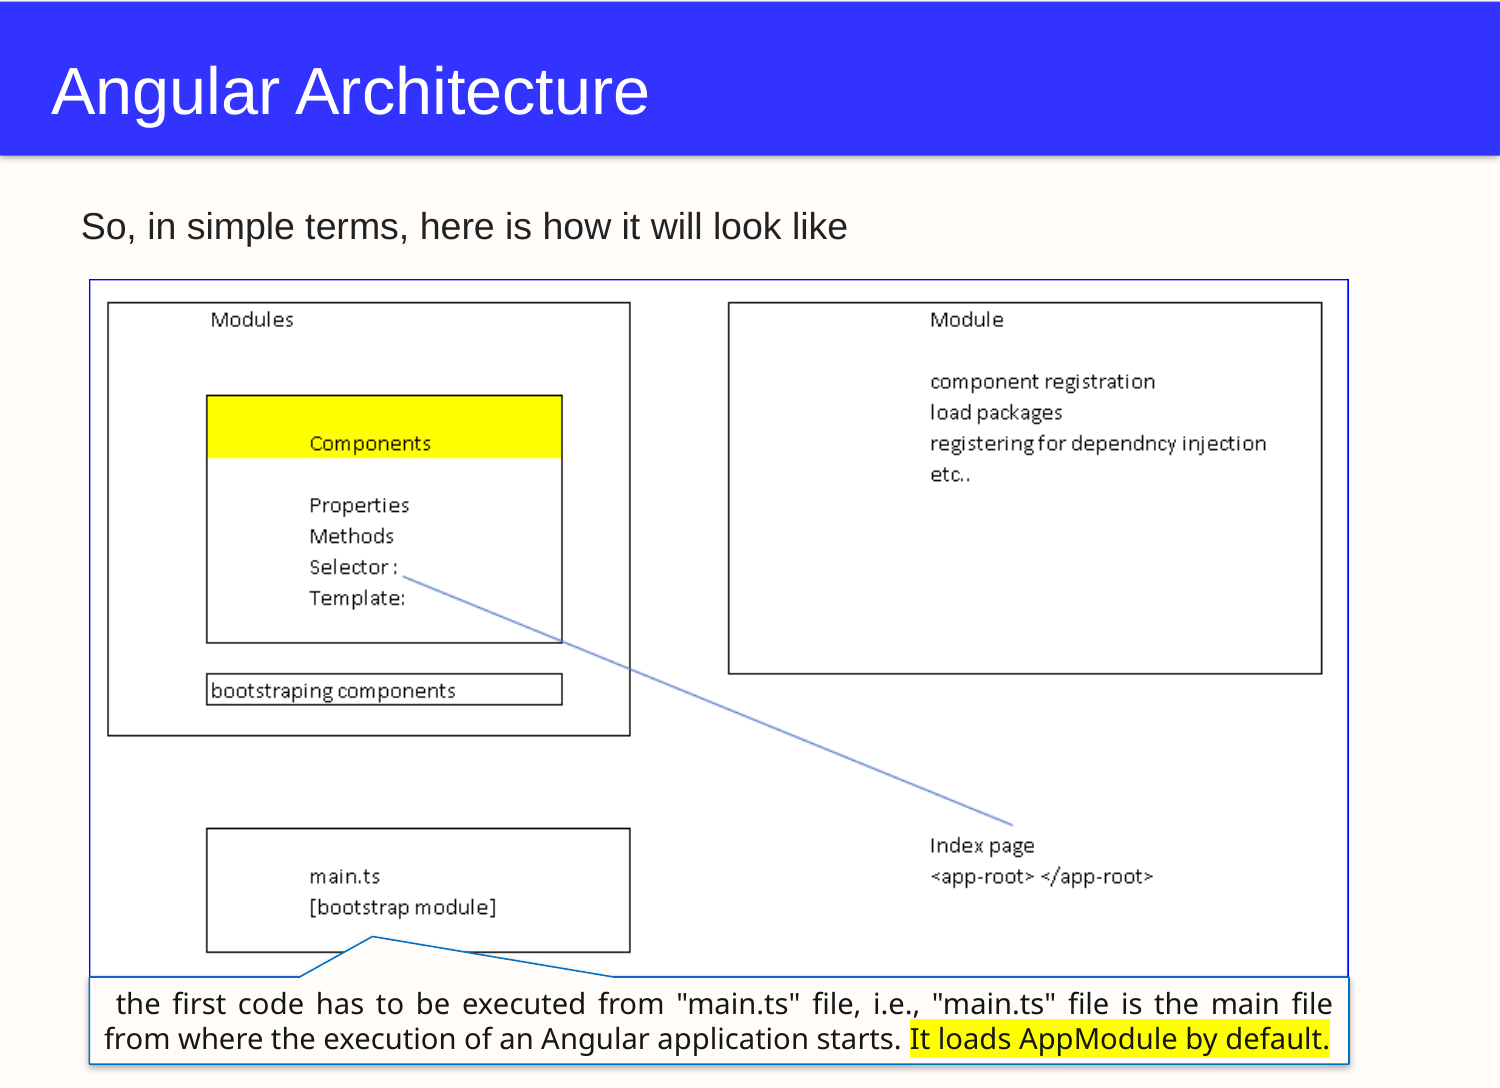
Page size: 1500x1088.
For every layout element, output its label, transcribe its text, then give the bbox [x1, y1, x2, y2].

title Angular Architecture [36, 40, 1472, 131]
text_box the first code has to be executed from "main.ts" file, i.e., "main.ts" file is the main file from where the execution of an Angular application starts. It loads AppModule by default. [88, 986, 1350, 1065]
picture [89, 279, 1350, 978]
text_box So, in simple terms, here is how it will look like [66, 194, 1450, 255]
